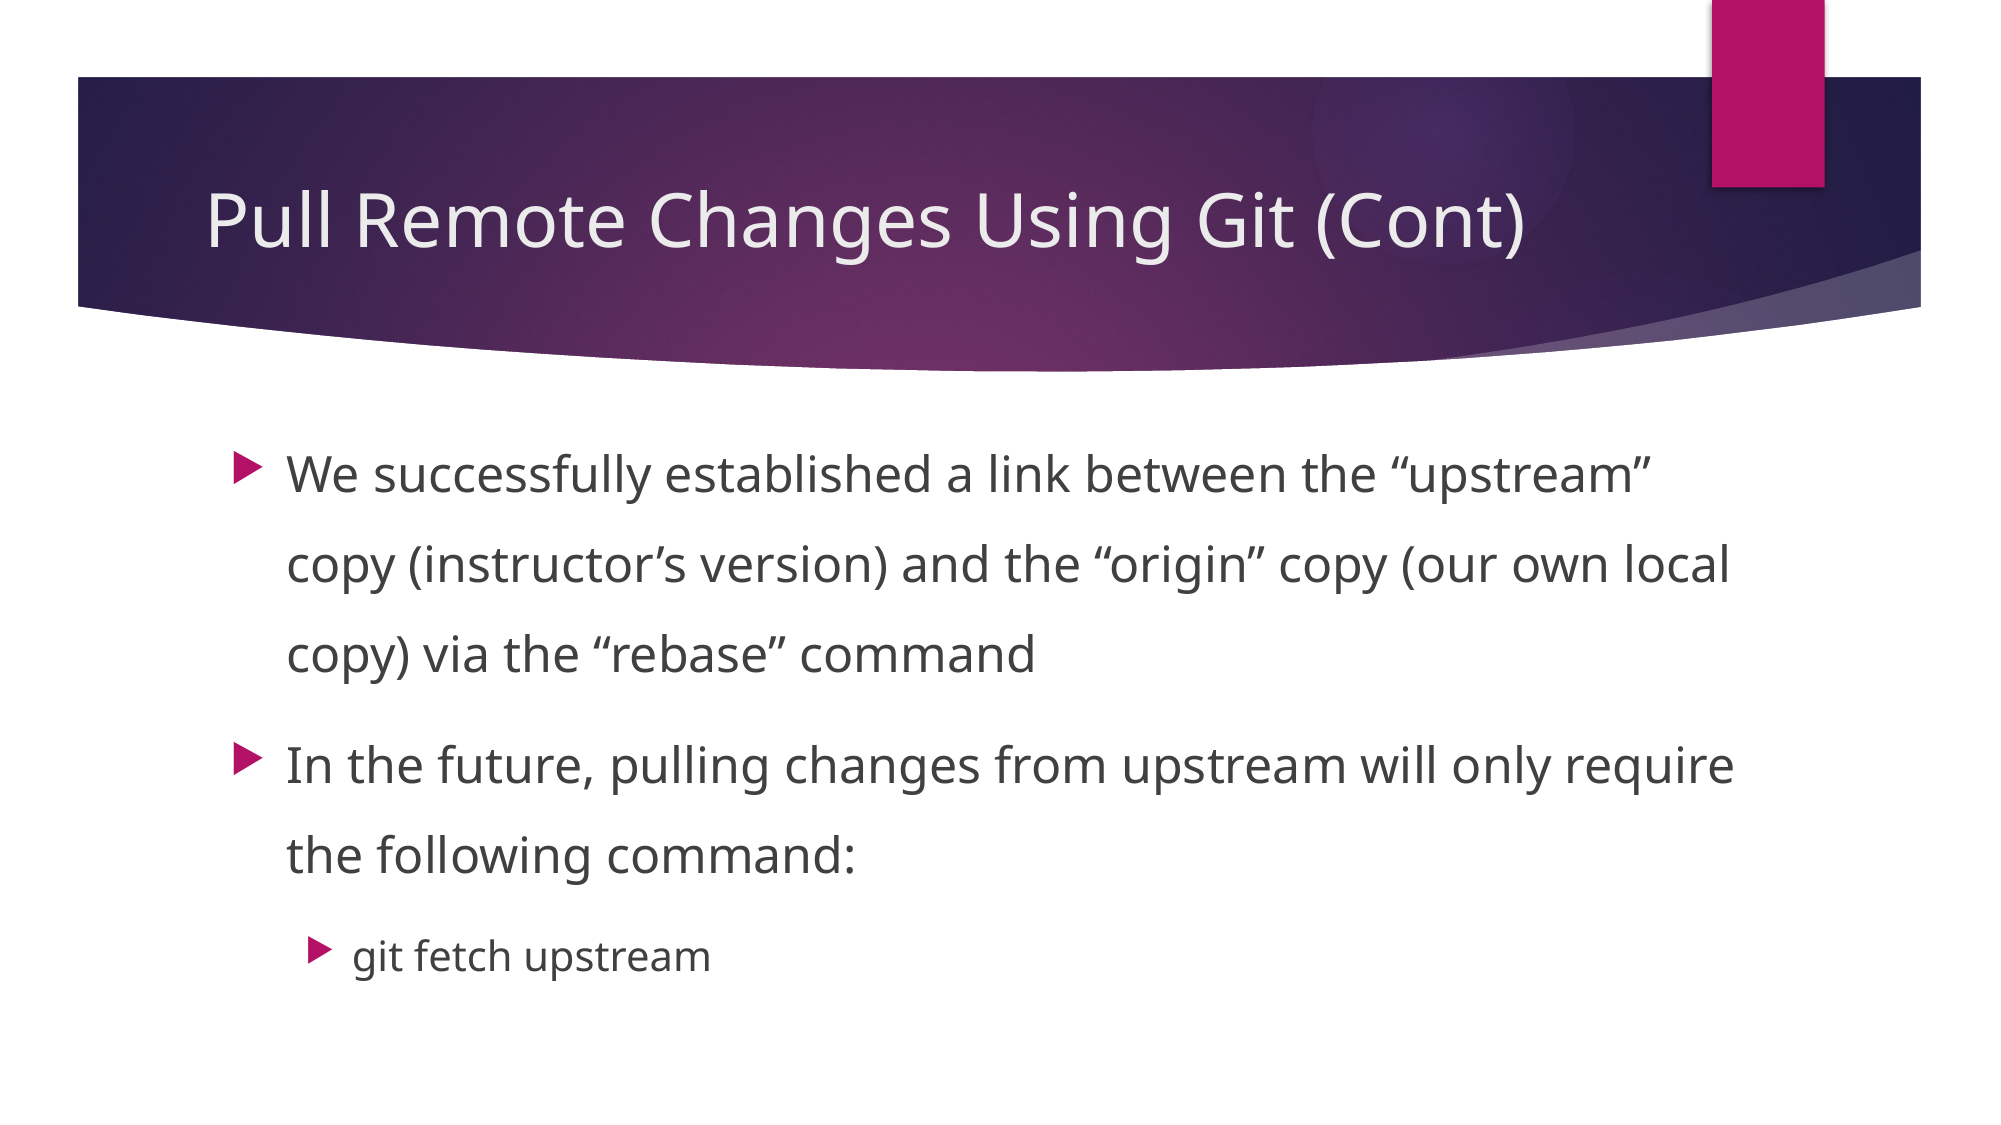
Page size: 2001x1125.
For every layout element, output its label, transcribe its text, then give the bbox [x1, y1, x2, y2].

list We successfully established a link between the “upstream” copy (instructor’s version) and the “origin” copy (our own local copy) via the “rebase” command In the future, pulling changes from upstream will only require the following command: git fetch upstream [215, 405, 1785, 1083]
title Pull Remote Changes Using Git (Cont) [189, 159, 1627, 276]
